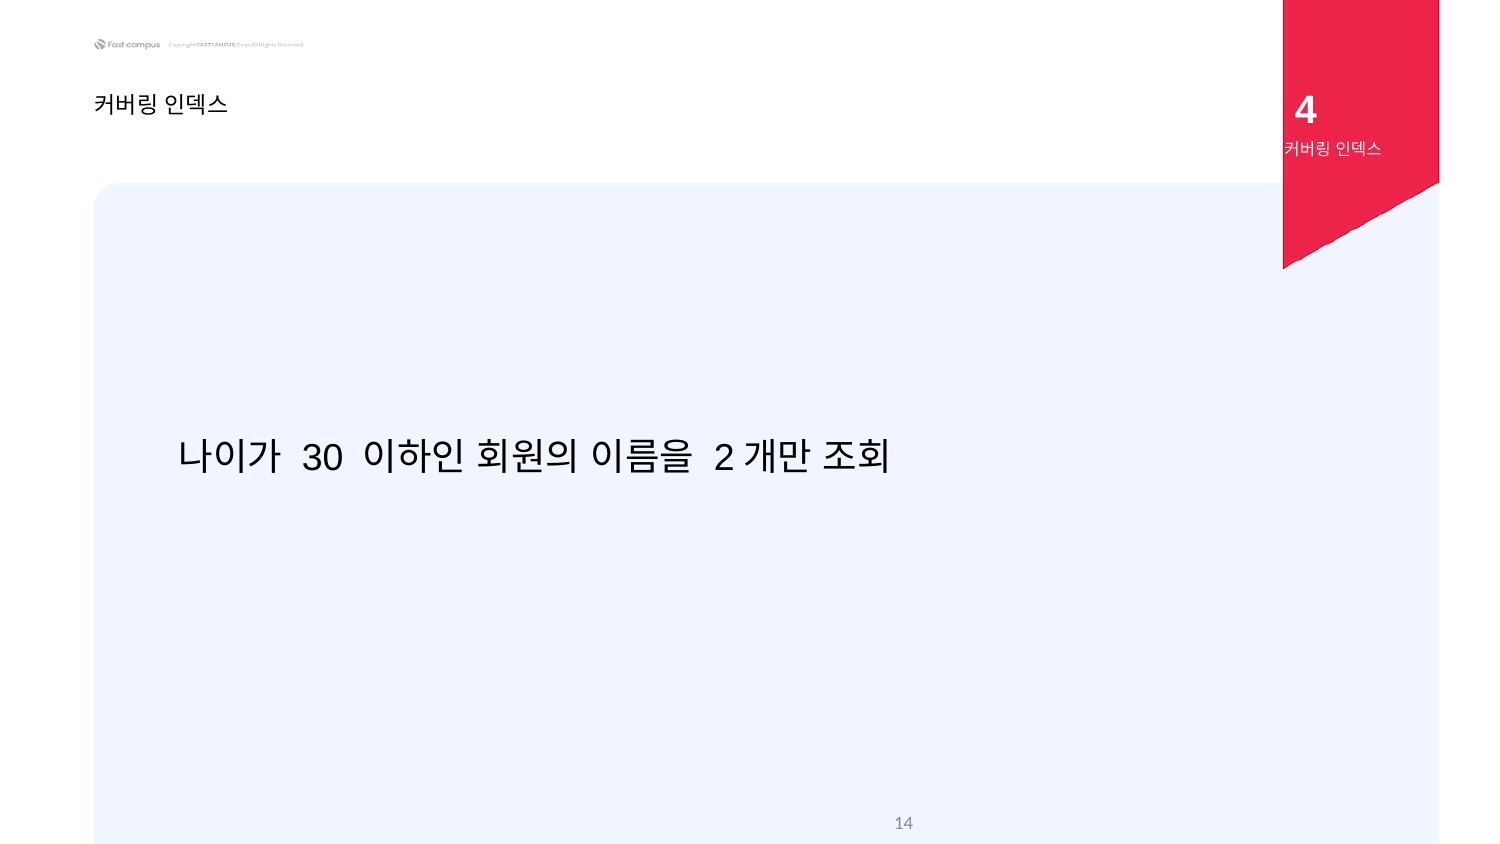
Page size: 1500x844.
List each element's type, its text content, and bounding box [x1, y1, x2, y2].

picture [0, 0, 1500, 844]
text_box 4 [1281, 86, 1438, 135]
text_box 커버링 인덱스 [1281, 135, 1438, 184]
slide_number ‹#› [581, 799, 919, 844]
text_box 커버링 인덱스 [93, 89, 368, 120]
text_box 나이가 30 이하인 회원의 이름을 2개만 조회 [163, 395, 1294, 493]
